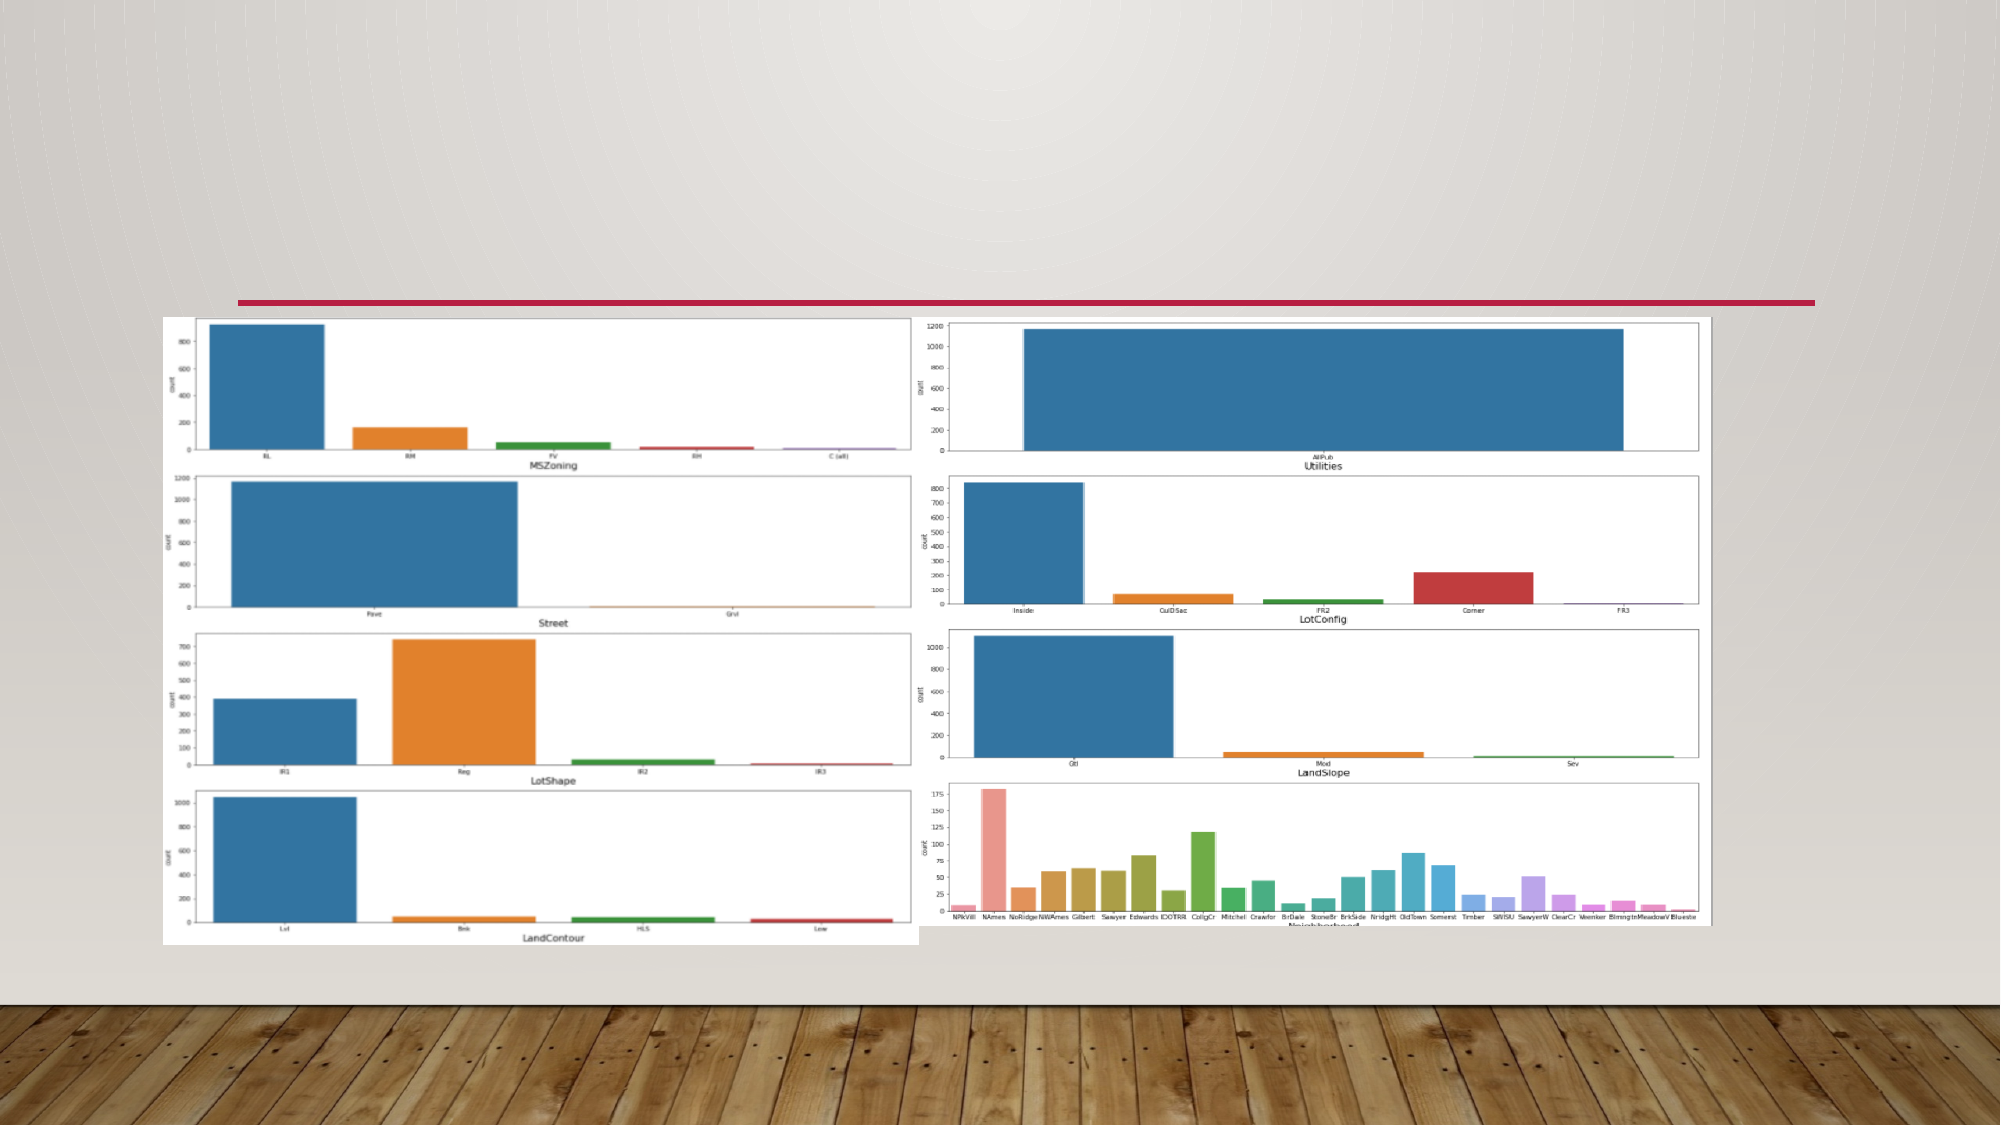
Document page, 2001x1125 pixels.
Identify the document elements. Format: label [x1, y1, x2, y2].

picture [0, 1005, 2000, 1125]
picture [163, 316, 1713, 945]
